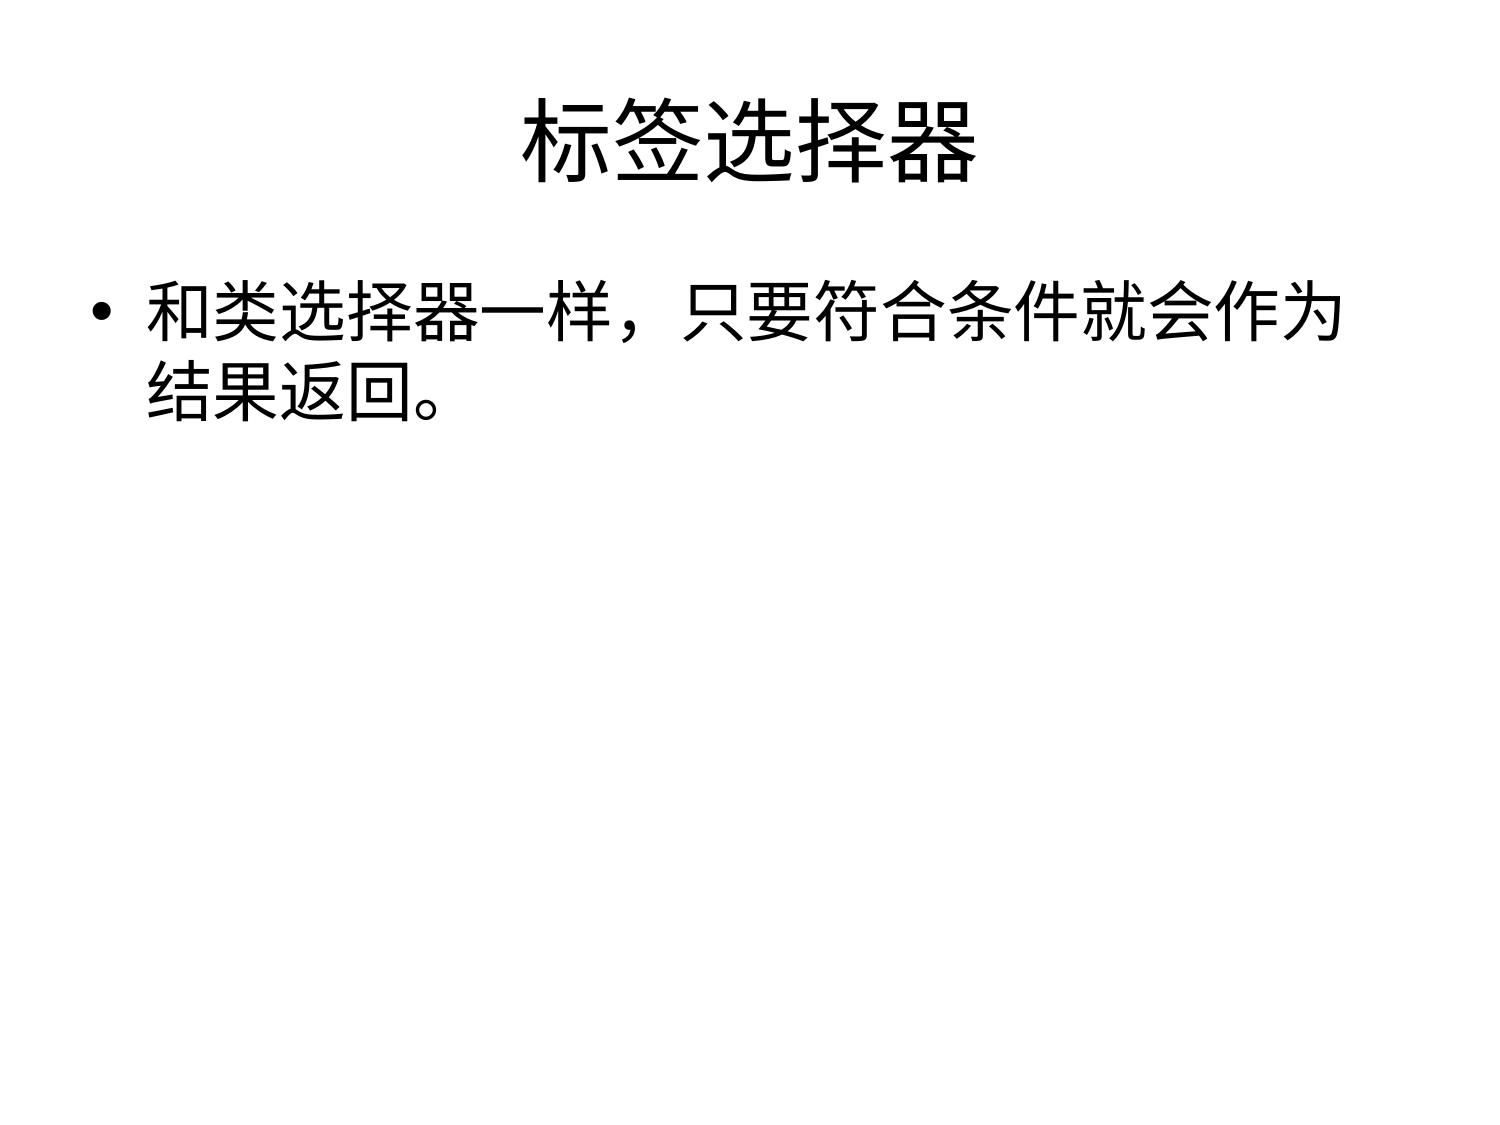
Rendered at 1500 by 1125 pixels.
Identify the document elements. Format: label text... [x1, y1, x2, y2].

title 标签选择器 [75, 45, 1425, 233]
list 和类选择器一样，只要符合条件就会作为结果返回。 [75, 262, 1425, 1005]
